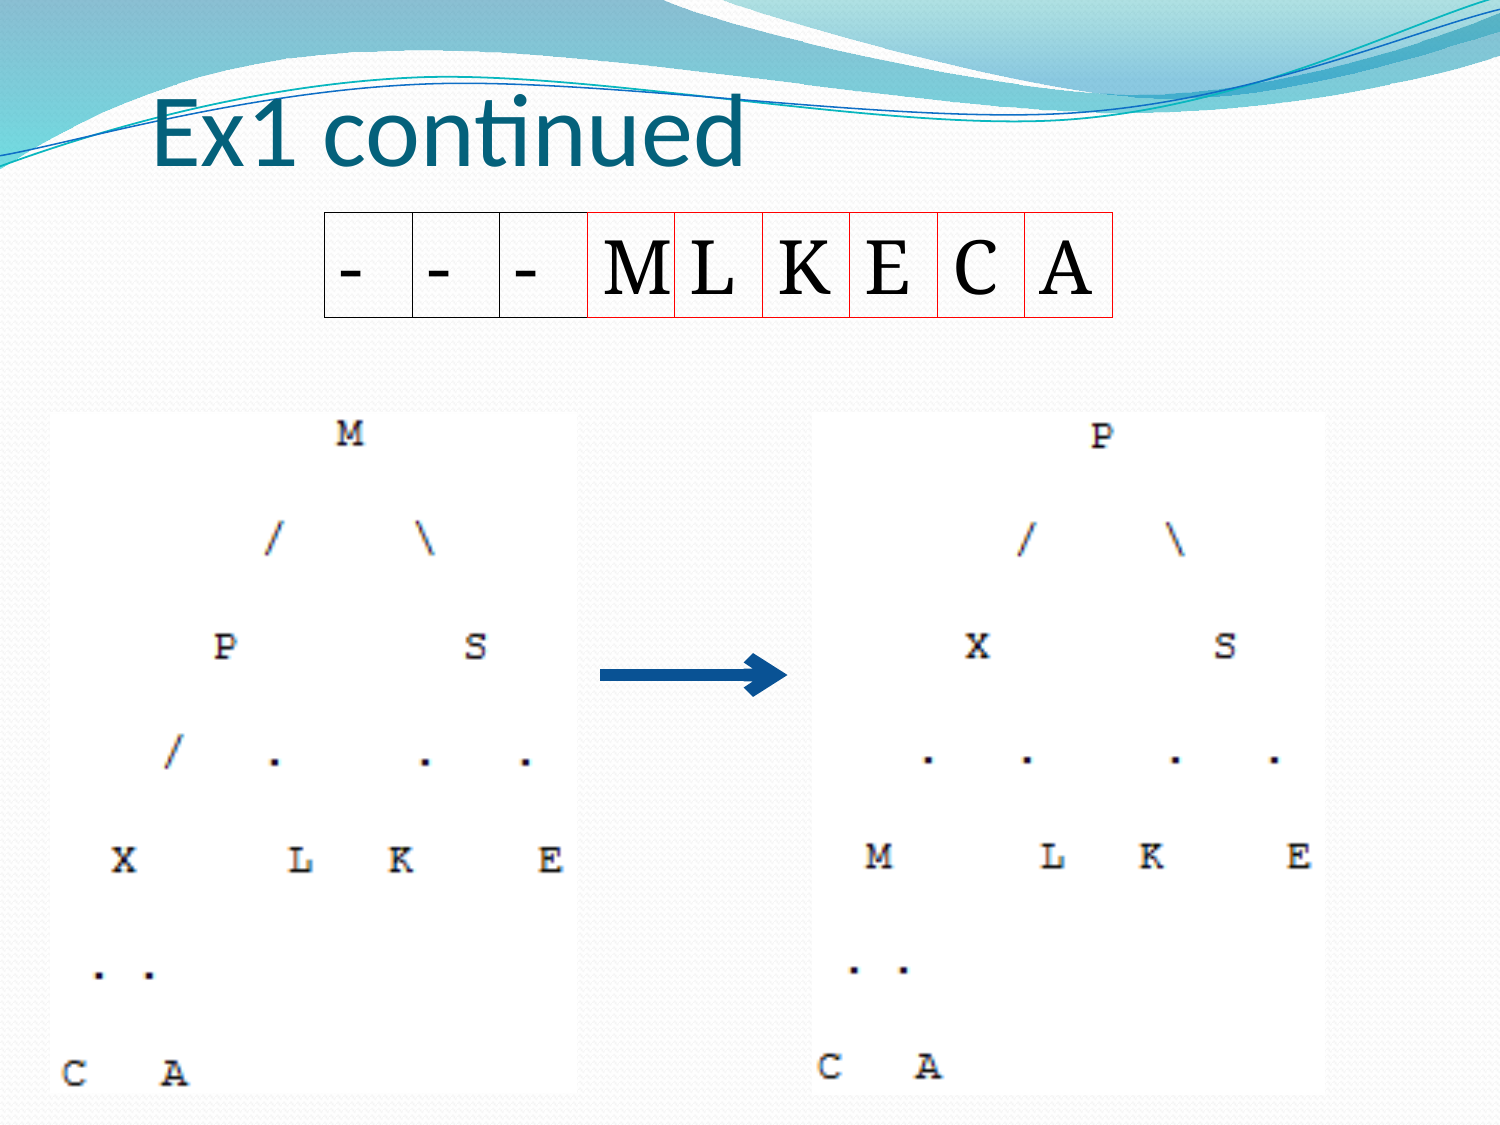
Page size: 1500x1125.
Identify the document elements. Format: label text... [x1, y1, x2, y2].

title Ex1 continued [150, 0, 1500, 188]
text_box C [937, 212, 1024, 318]
picture [49, 412, 578, 1094]
text_box E [849, 212, 937, 318]
text_box L [674, 212, 762, 318]
text_box - [412, 212, 499, 318]
text_box M [587, 212, 674, 318]
text_box A [1024, 212, 1113, 318]
text_box - [499, 212, 587, 318]
text_box K [762, 212, 849, 318]
text_box - [324, 212, 412, 318]
picture [812, 412, 1326, 1095]
